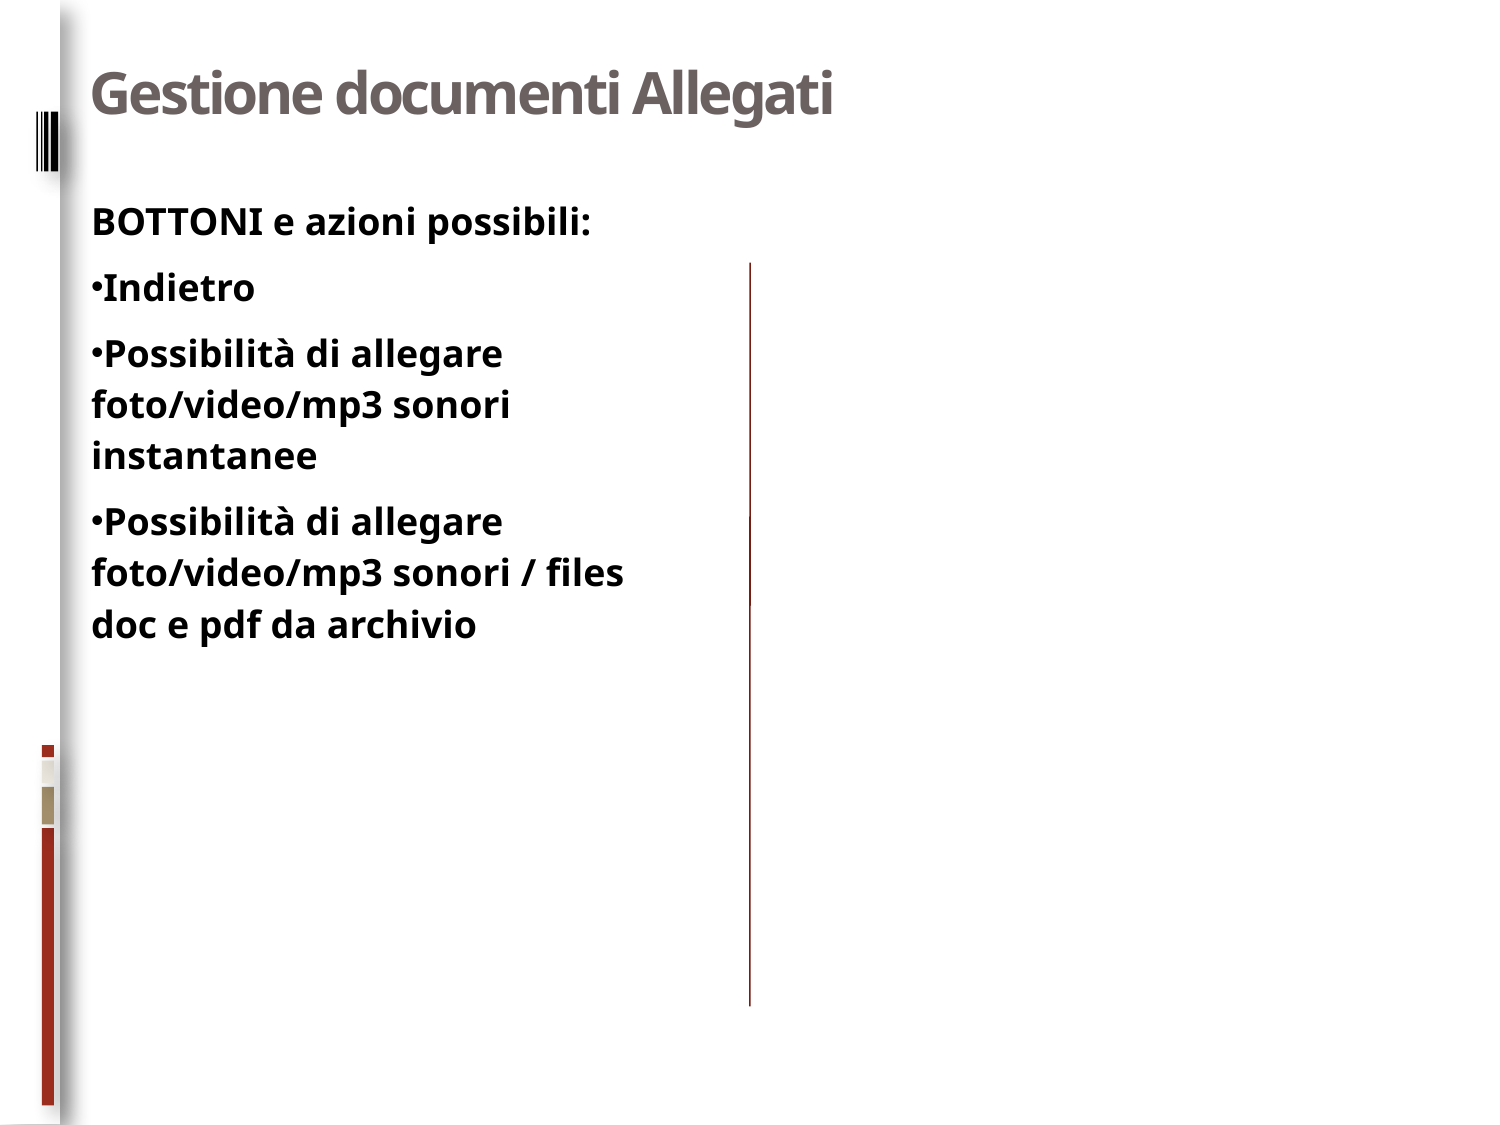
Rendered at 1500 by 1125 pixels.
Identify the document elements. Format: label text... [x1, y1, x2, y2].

list BOTTONI e azioni possibili: Indietro Possibilità di allegare foto/video/mp3 sonori instantanee Possibilità di allegare foto/video/mp3 sonori / files doc e pdf da archivio [76, 184, 715, 1005]
title Gestione documenti Allegati [75, 34, 1412, 149]
